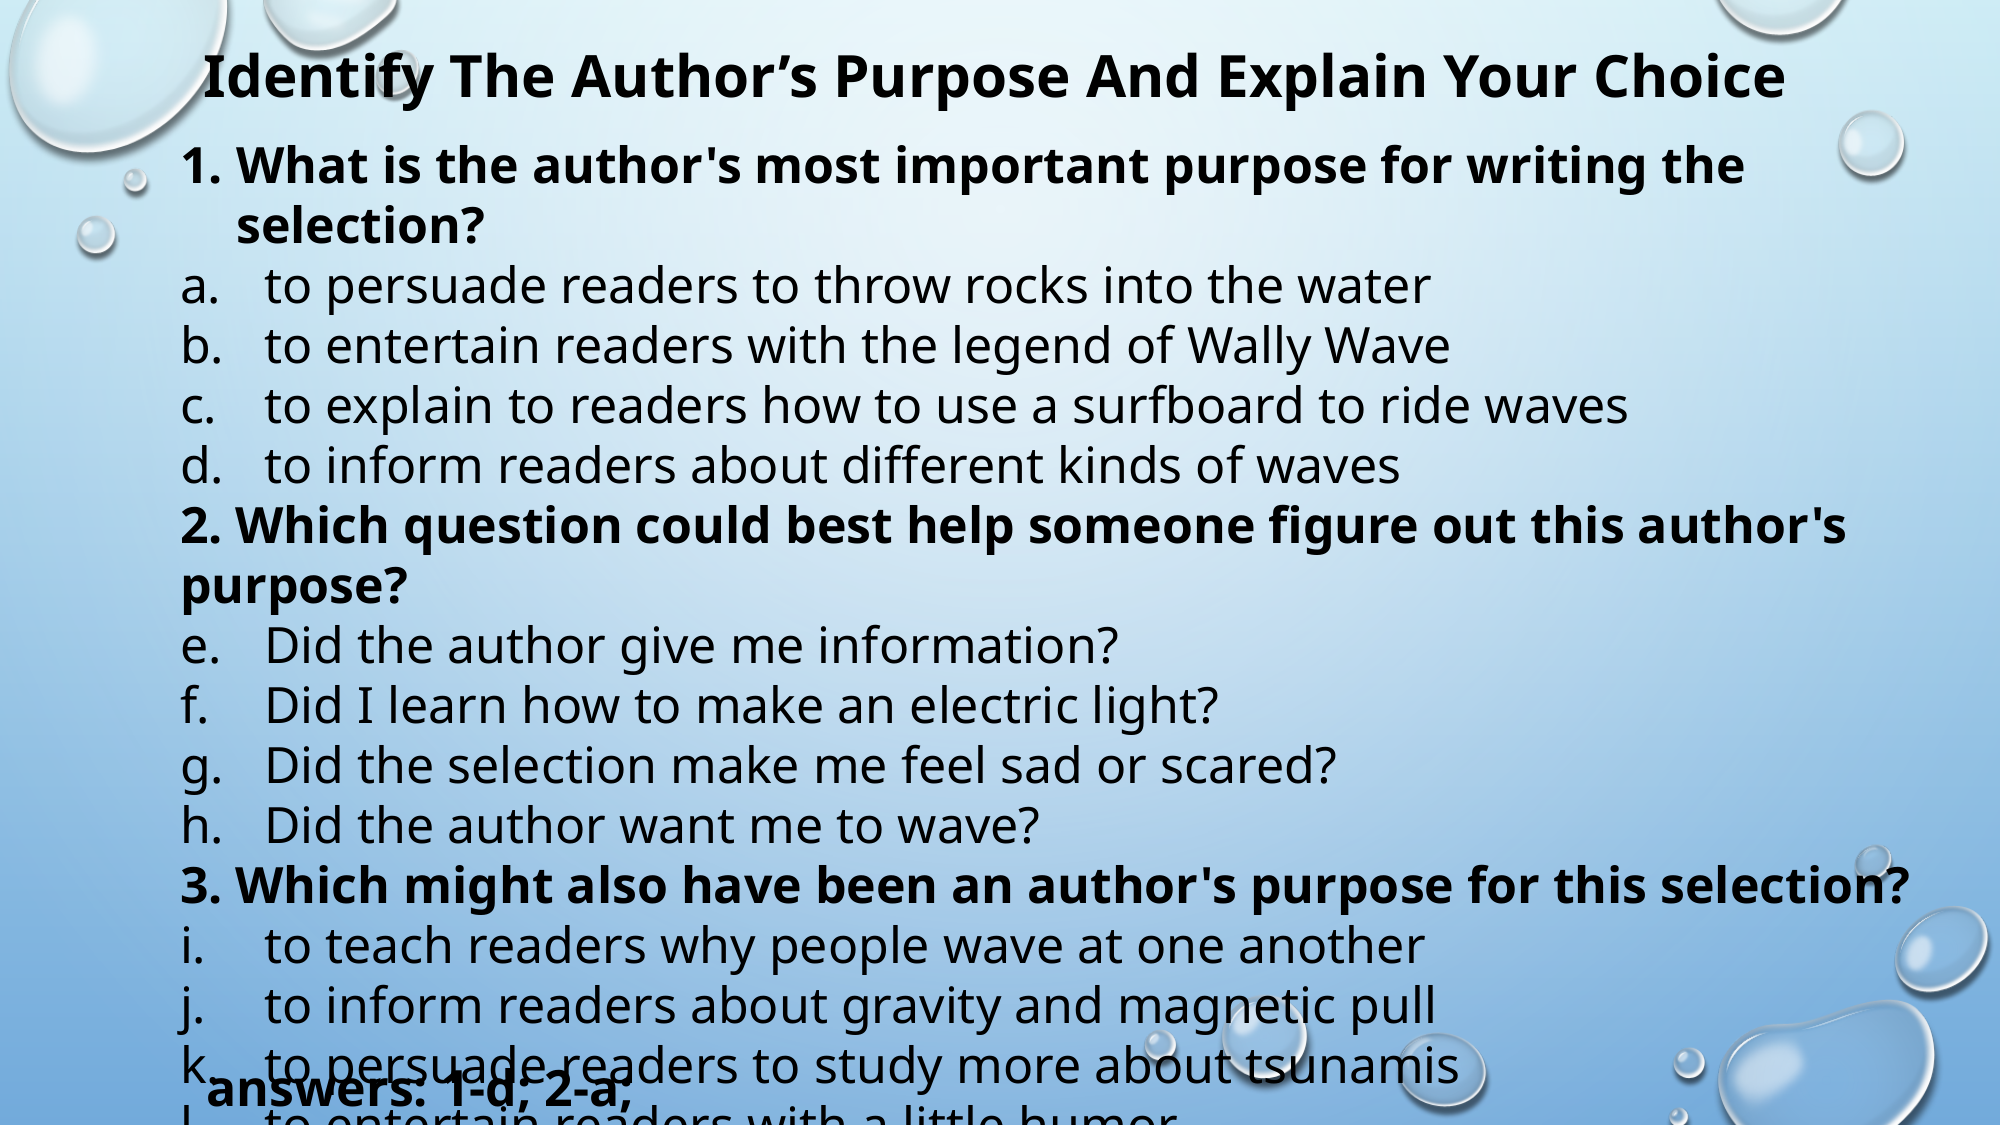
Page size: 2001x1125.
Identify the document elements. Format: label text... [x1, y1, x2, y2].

text_box answers: 1-d; 2-a; 3-c [191, 1049, 678, 1125]
picture [0, 0, 2000, 1125]
picture [678, 1050, 2000, 1125]
title Identify The Author’s Purpose And Explain Your Choice [128, 23, 1863, 134]
text_box What is the author's most important purpose for writing the selection? to persuade readers to throw rocks into the water to entertain readers with the legend of Wally Wave to explain to readers how to use a surfboard to ride waves to inform readers about different kinds of waves 2. Which question could best help someone figure out this author's purpose? Did the author give me information? Did I learn how to make an electric light? Did the selection make me feel sad or scared? Did the author want me to wave? 3. Which might also have been an author's purpose for this selection? to teach readers why people wave at one another to inform readers about gravity and magnetic pull to persuade readers to study more about tsunamis to entertain readers with a little humor [165, 126, 2000, 1050]
